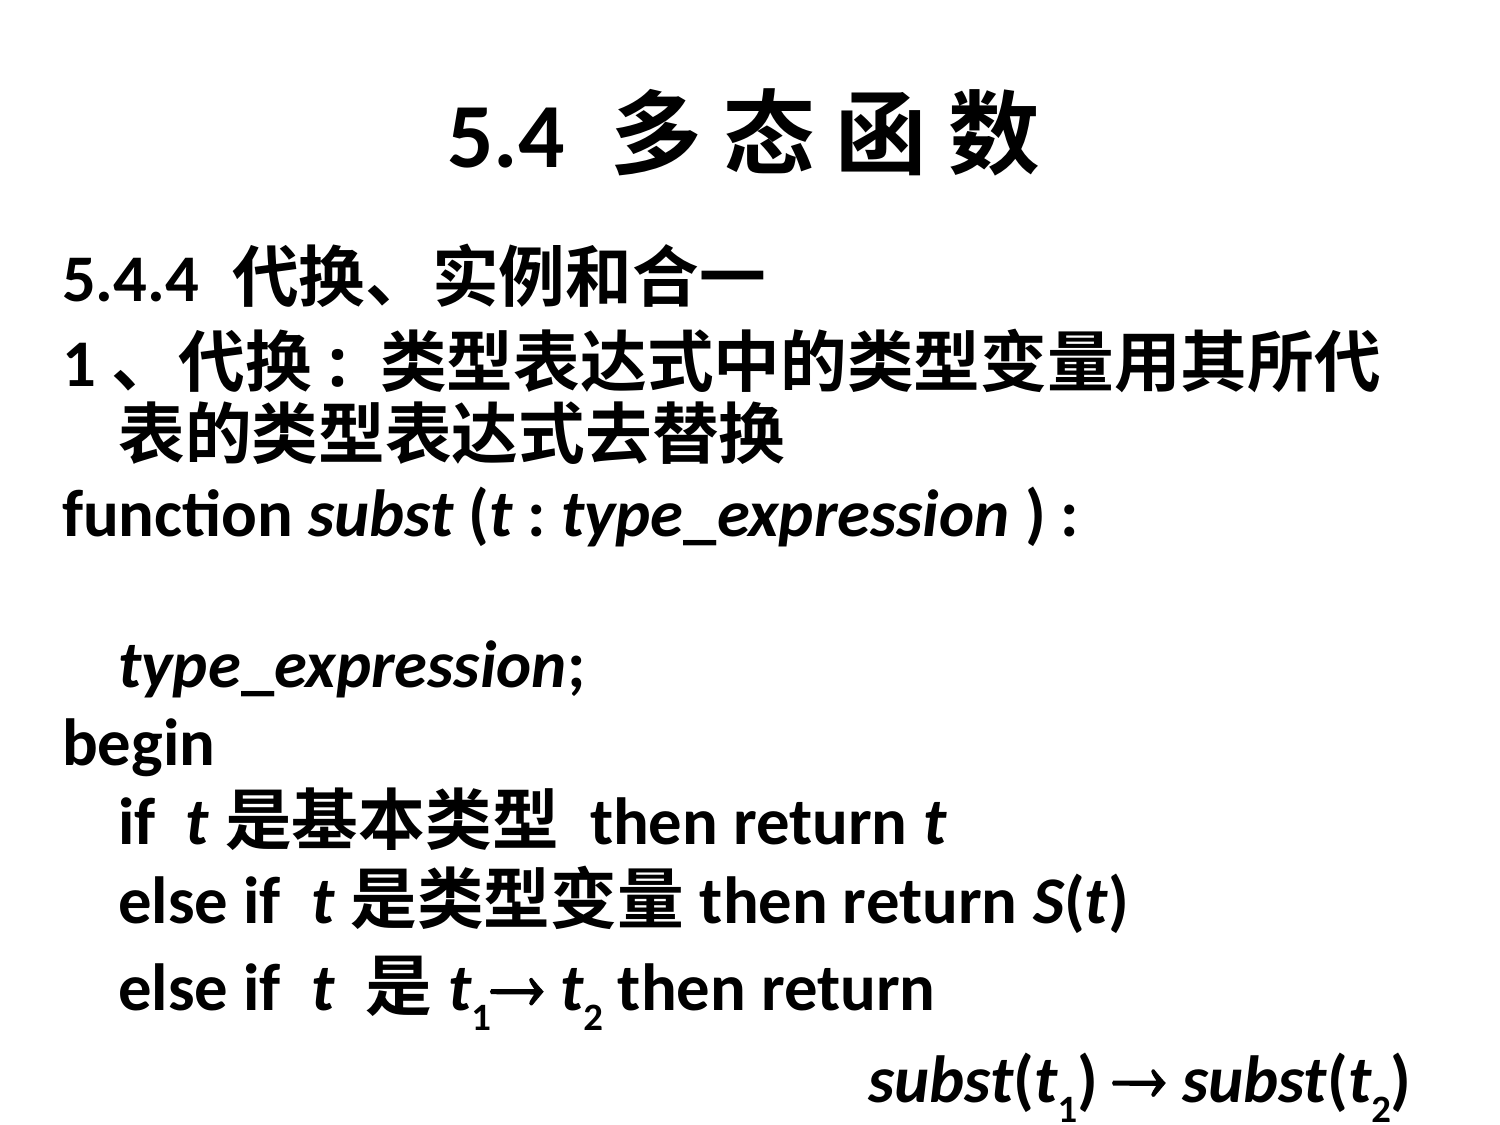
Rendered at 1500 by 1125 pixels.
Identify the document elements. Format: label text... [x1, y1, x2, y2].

title 5.4 多 态 函 数 [37, 37, 1450, 225]
list 5.4.4 代换、实例和合一 1、代换: 类型表达式中的类型变量用其所代表的类型表达式去替换 function subst (t : type_expression ) : type_expression; begin if t是基本类型 then return t else if t是类型变量then return S(t) else if t 是t1 t2 then return subst(t1)  subst(t2) end [47, 235, 1452, 1122]
